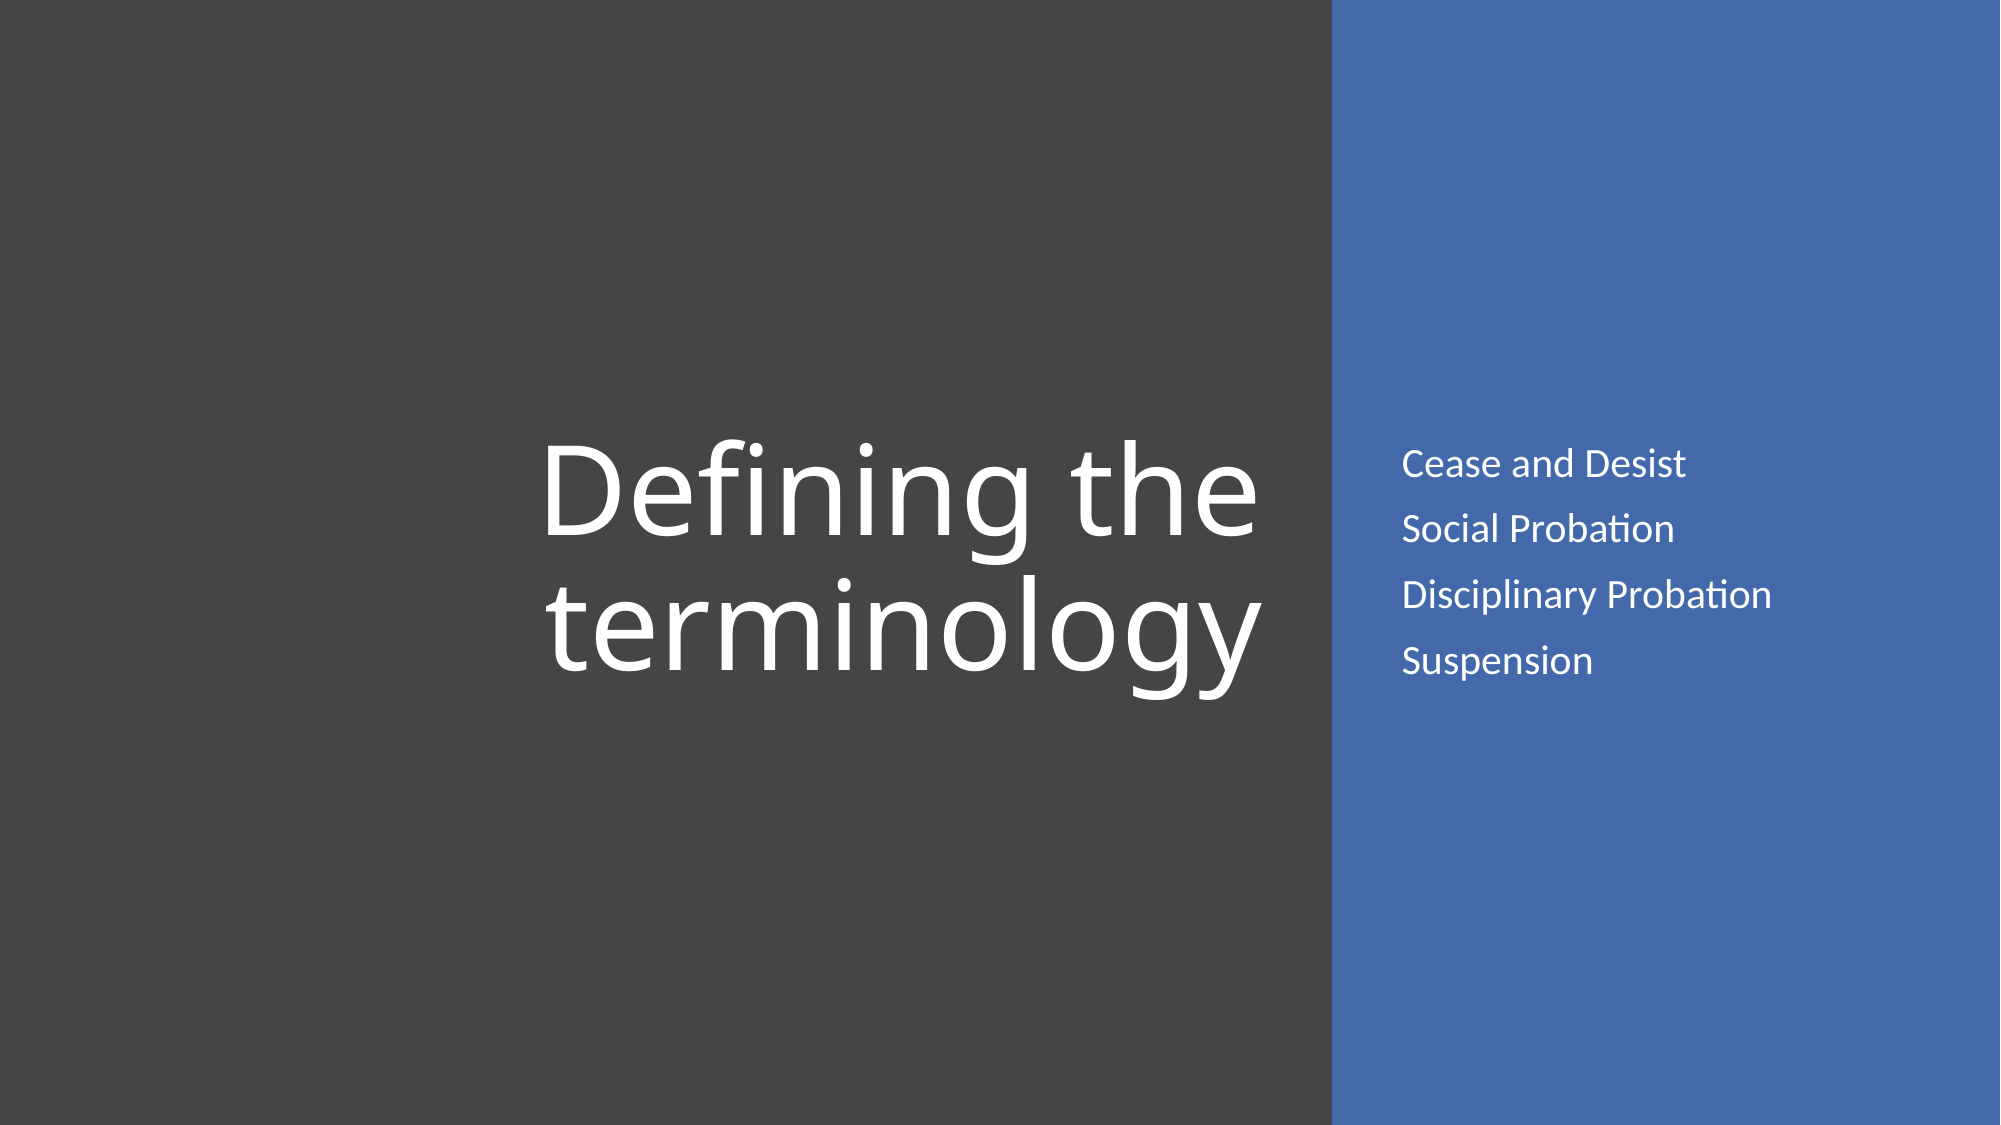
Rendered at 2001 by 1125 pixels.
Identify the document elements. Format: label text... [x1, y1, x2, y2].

title Defining the terminology [167, 158, 1278, 967]
list Cease and Desist Social Probation Disciplinary Probation Suspension [1386, 158, 1895, 967]
text_box [1331, 0, 2000, 1125]
